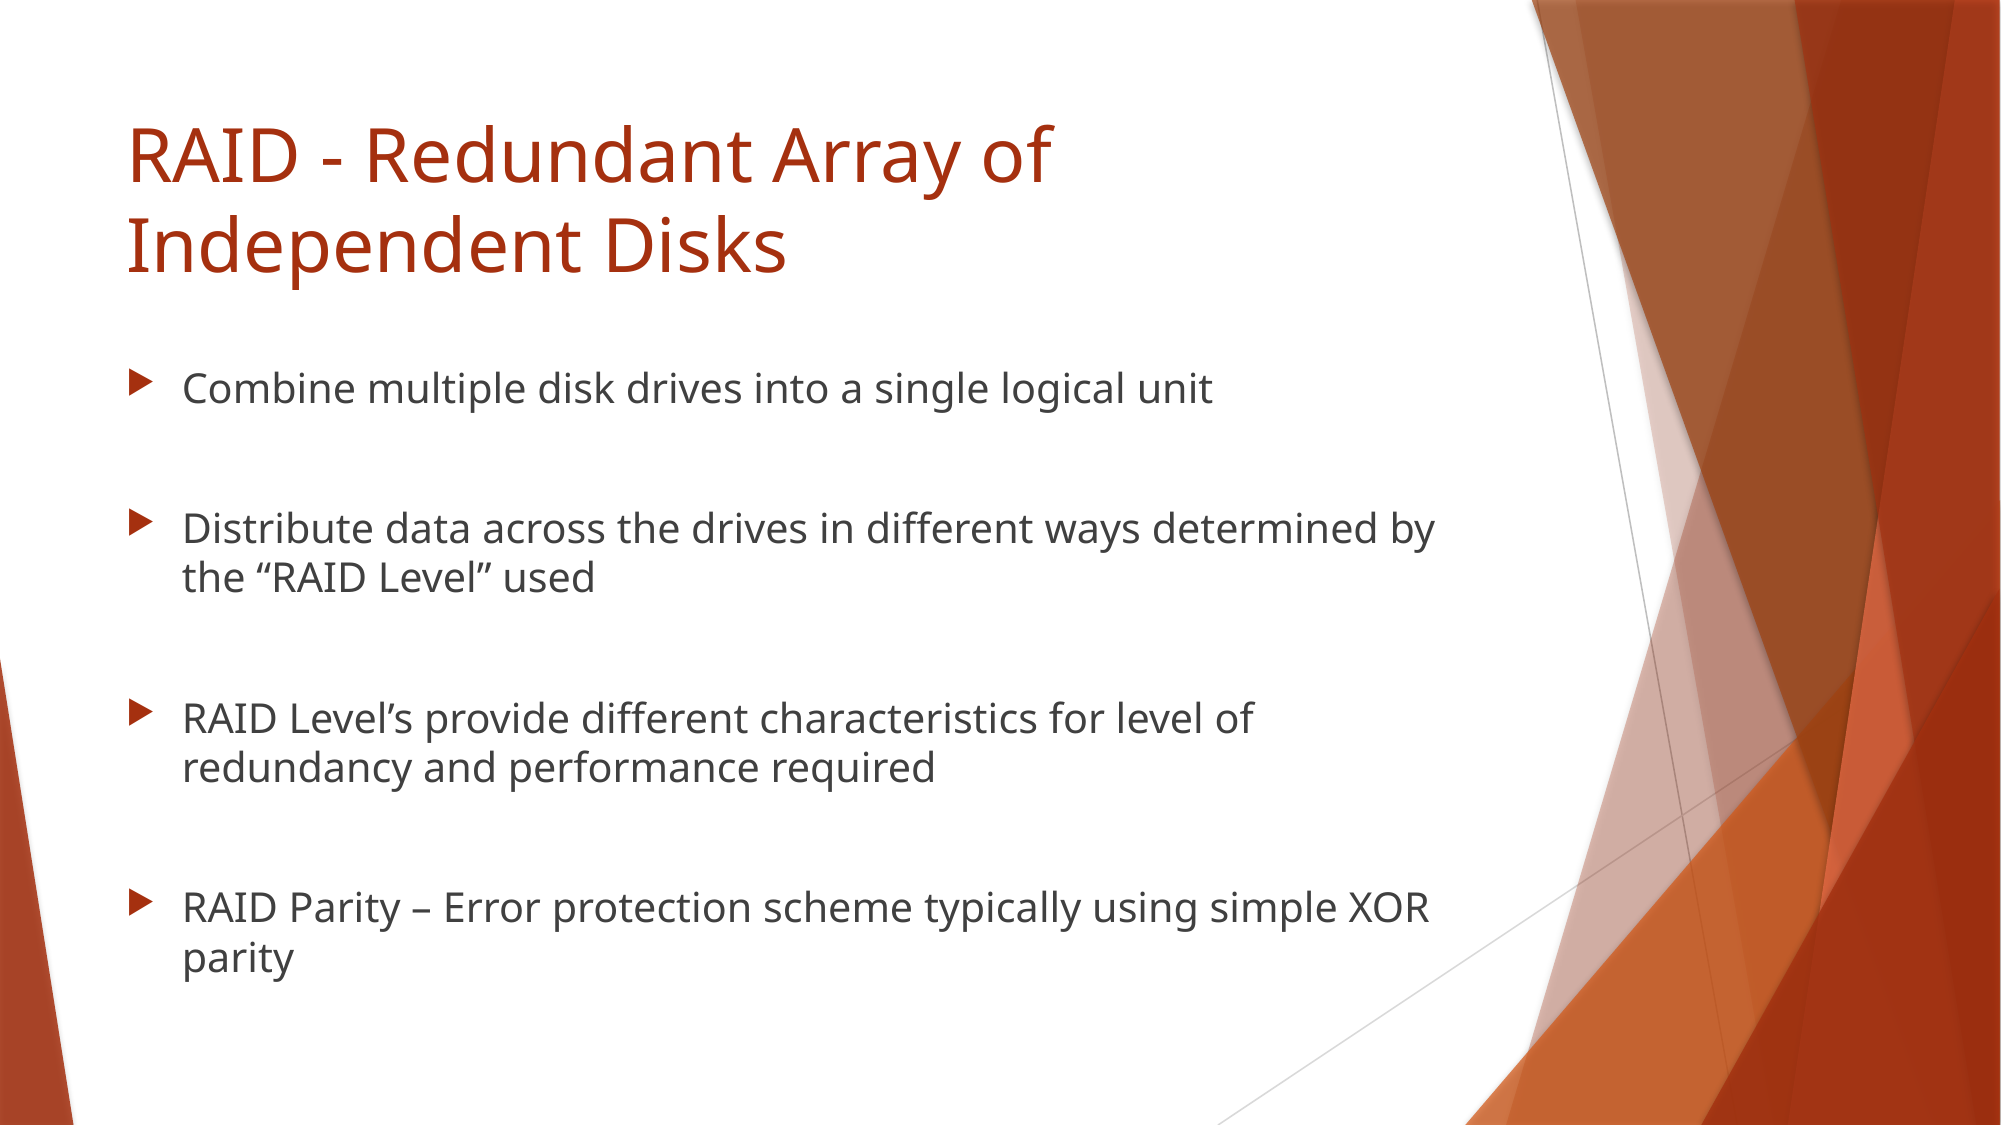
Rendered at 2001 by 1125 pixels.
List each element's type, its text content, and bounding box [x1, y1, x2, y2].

title RAID - Redundant Array of Independent Disks [111, 99, 1522, 317]
list Combine multiple disk drives into a single logical unit Distribute data across the drives in different ways determined by the “RAID Level” used RAID Level’s provide different characteristics for level of redundancy and performance required RAID Parity – Error protection scheme typically using simple XOR parity [111, 354, 1461, 992]
